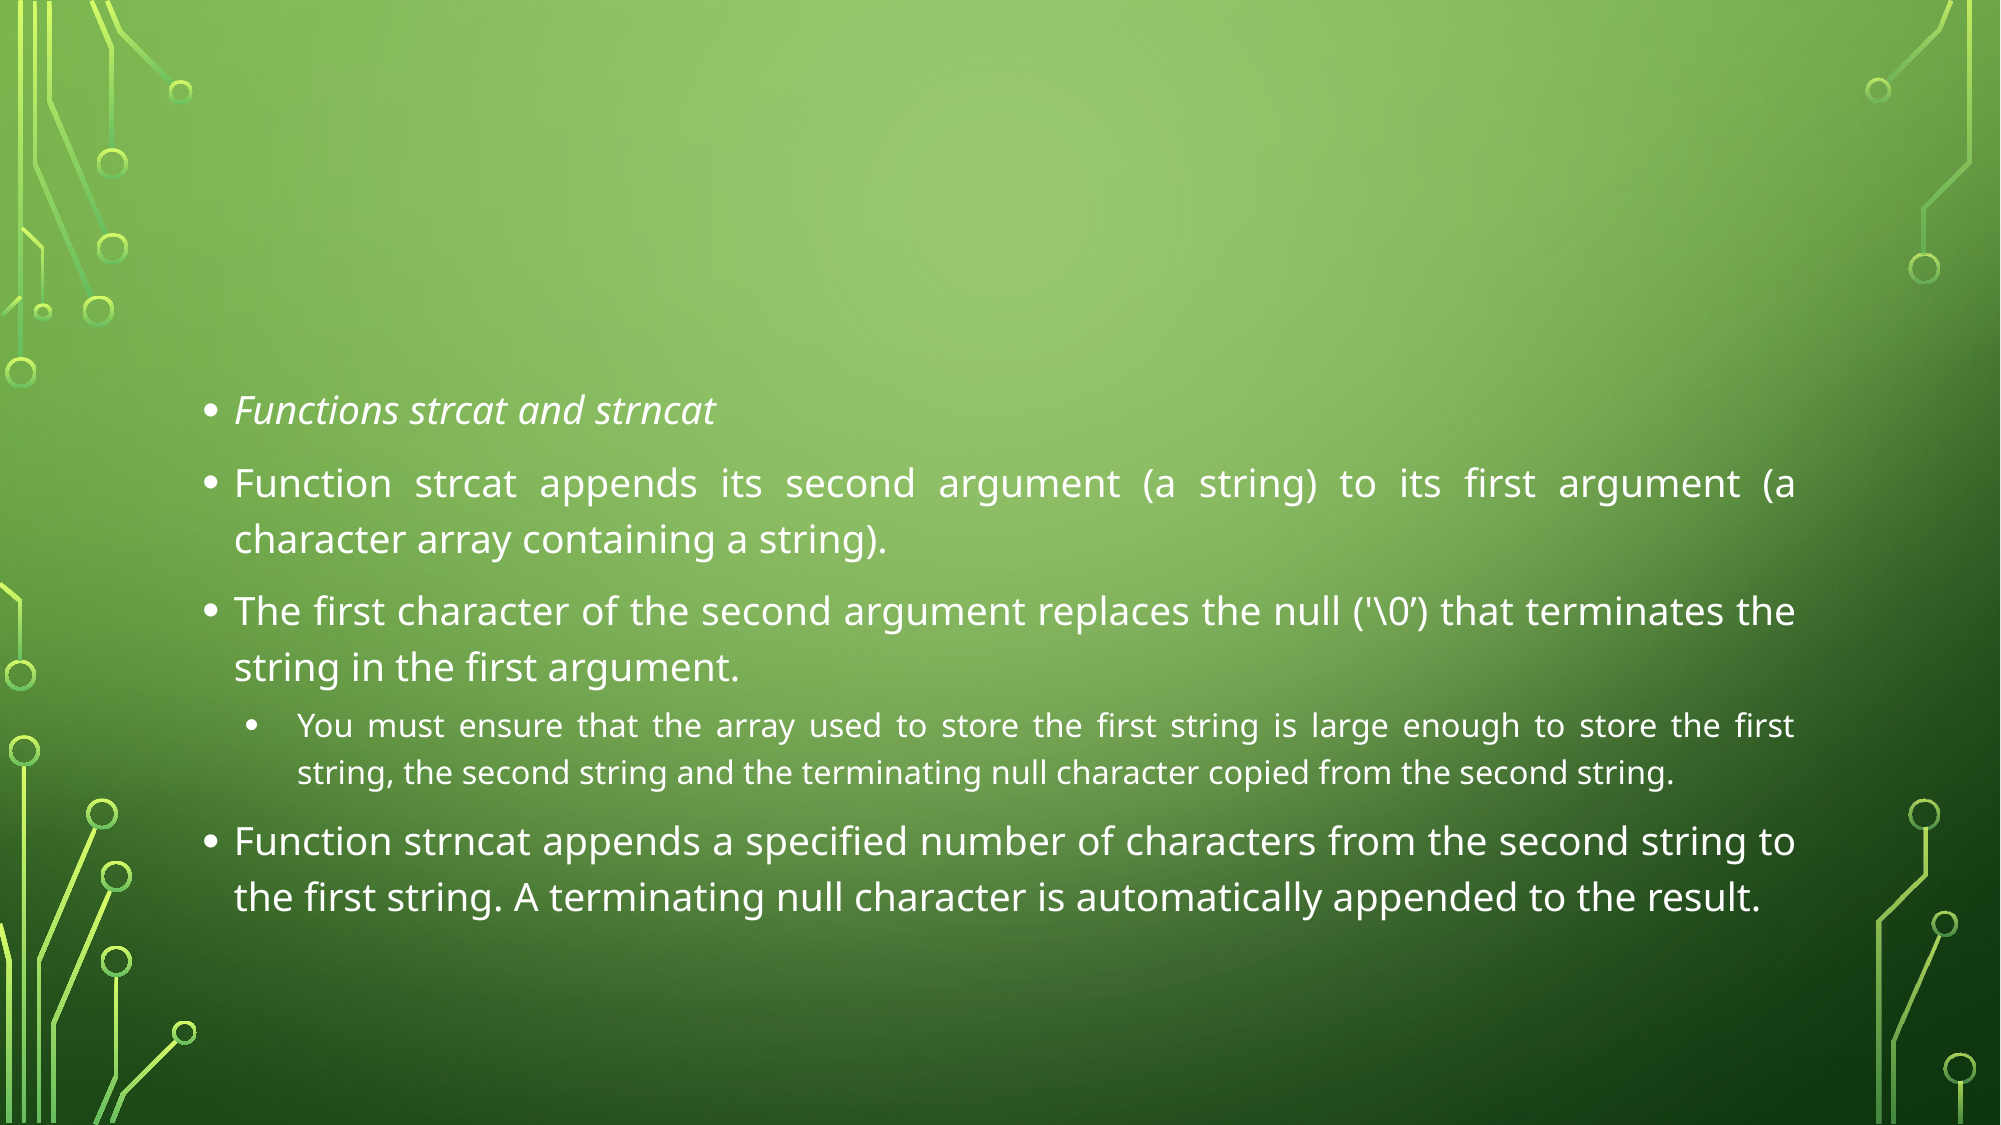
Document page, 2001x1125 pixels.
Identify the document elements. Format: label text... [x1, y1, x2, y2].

list Functions strcat and strncat Function strcat appends its second argument (a string) to its first argument (a character array containing a string). The first character of the second argument replaces the null ('\0’) that terminates the string in the first argument. You must ensure that the array used to store the first string is large enough to store the first string, the second string and the terminating null character copied from the second string. Function strncat appends a specified number of characters from the second string to the first string. A terminating null character is automatically appended to the result. [187, 369, 1813, 950]
